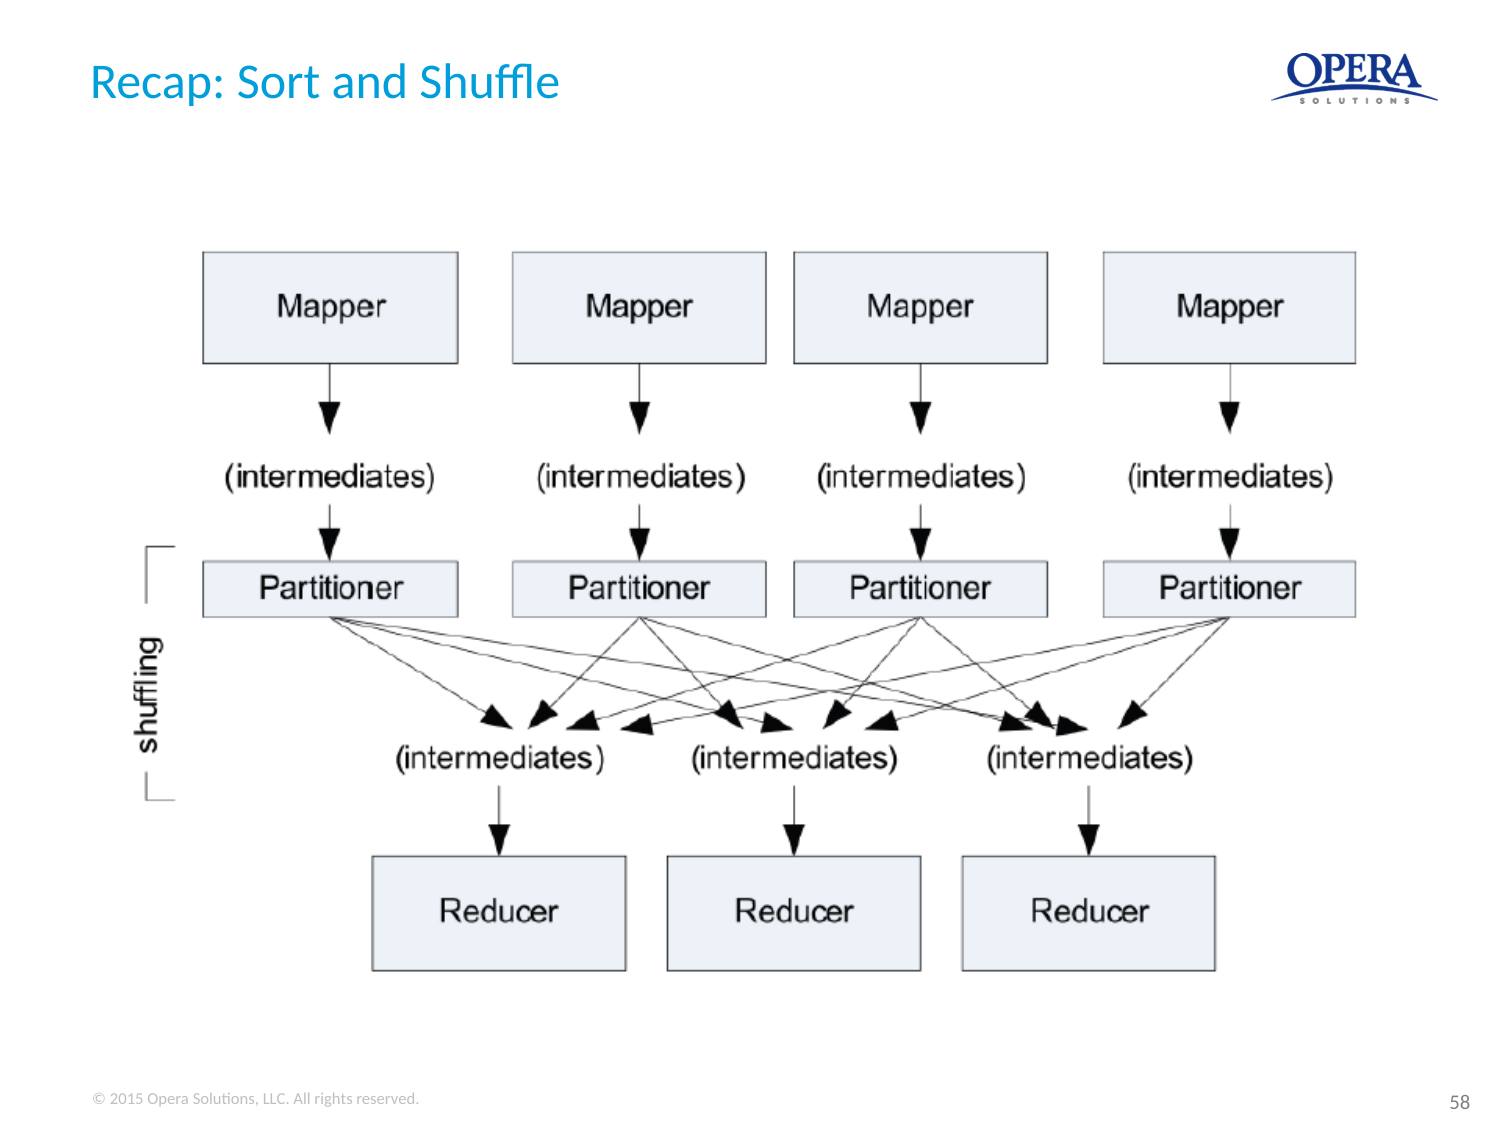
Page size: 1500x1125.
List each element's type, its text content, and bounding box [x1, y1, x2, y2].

picture [1271, 53, 1438, 104]
title Recap: Sort and Shuffle [75, 32, 1250, 125]
picture [76, 219, 1395, 1000]
